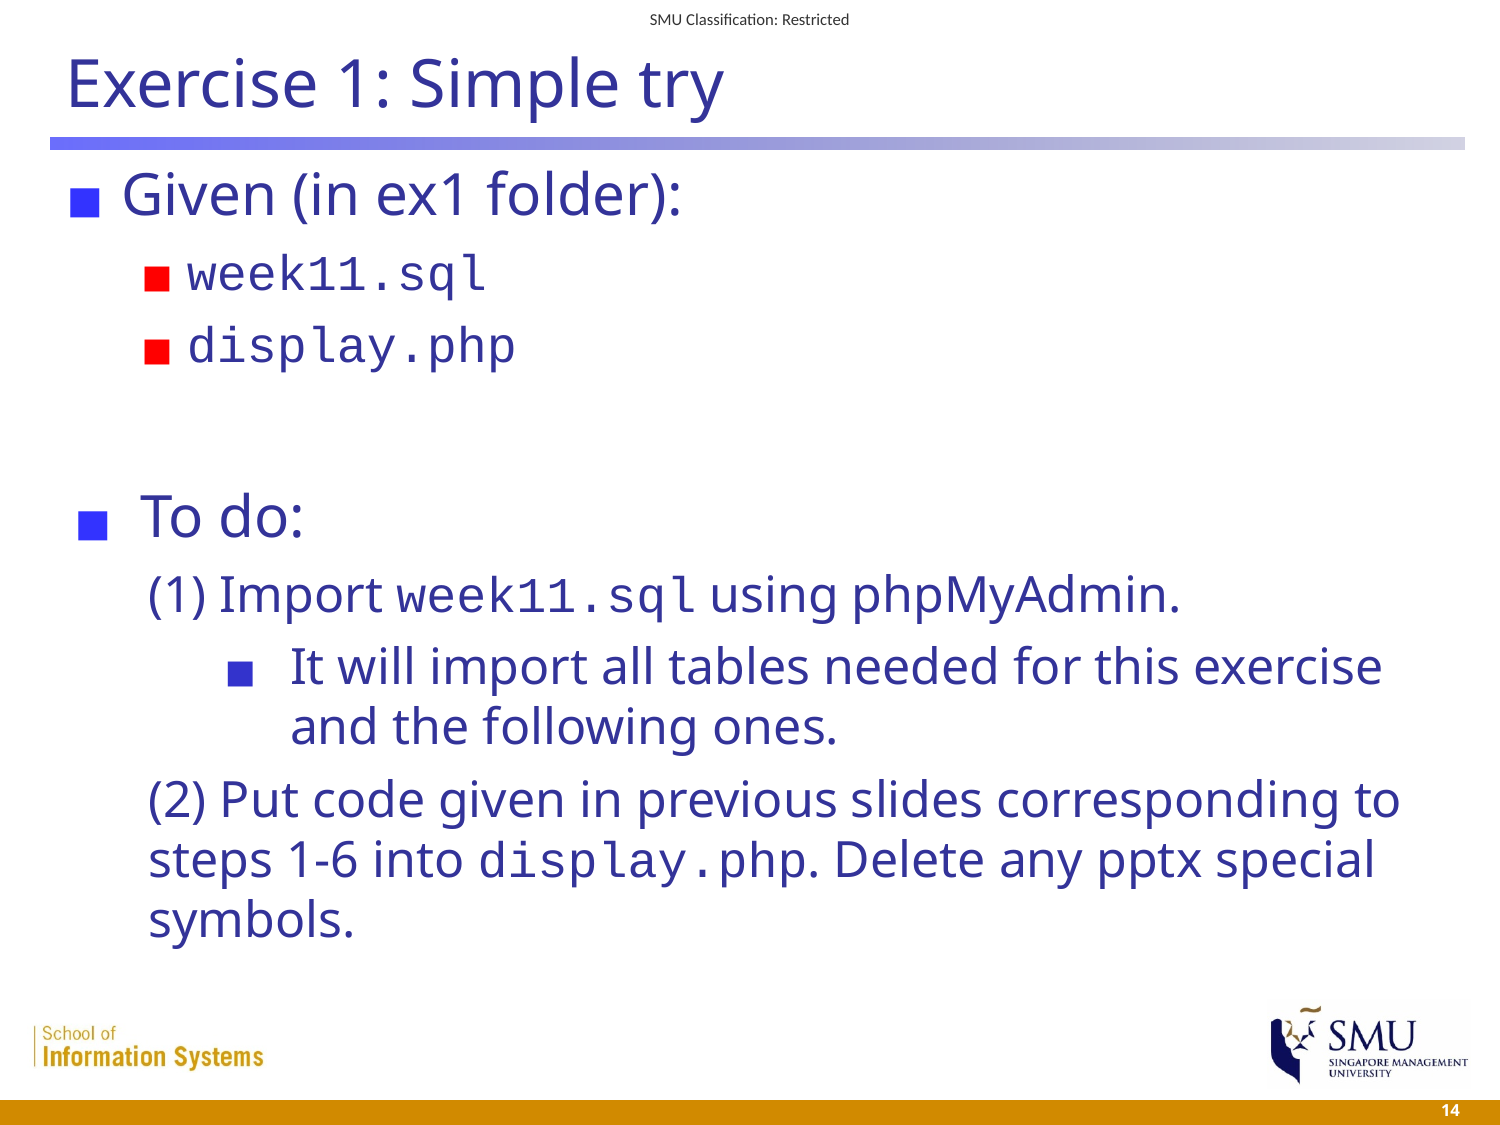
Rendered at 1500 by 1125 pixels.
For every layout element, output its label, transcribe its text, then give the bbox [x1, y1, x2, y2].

picture [27, 1012, 267, 1073]
title Exercise 1: Simple try [50, 24, 1463, 138]
slide_number 14 [1262, 1072, 1475, 1123]
picture [1267, 999, 1471, 1072]
list Given (in ex1 folder): week11.sql display.php To do: (1) Import week11.sql using phpMyAdmin. It will import all tables needed for this exercise and the following ones. (2) Put code given in previous slides corresponding to steps 1-6 into display.php. Delete any pptx special symbols. [50, 149, 1463, 1063]
